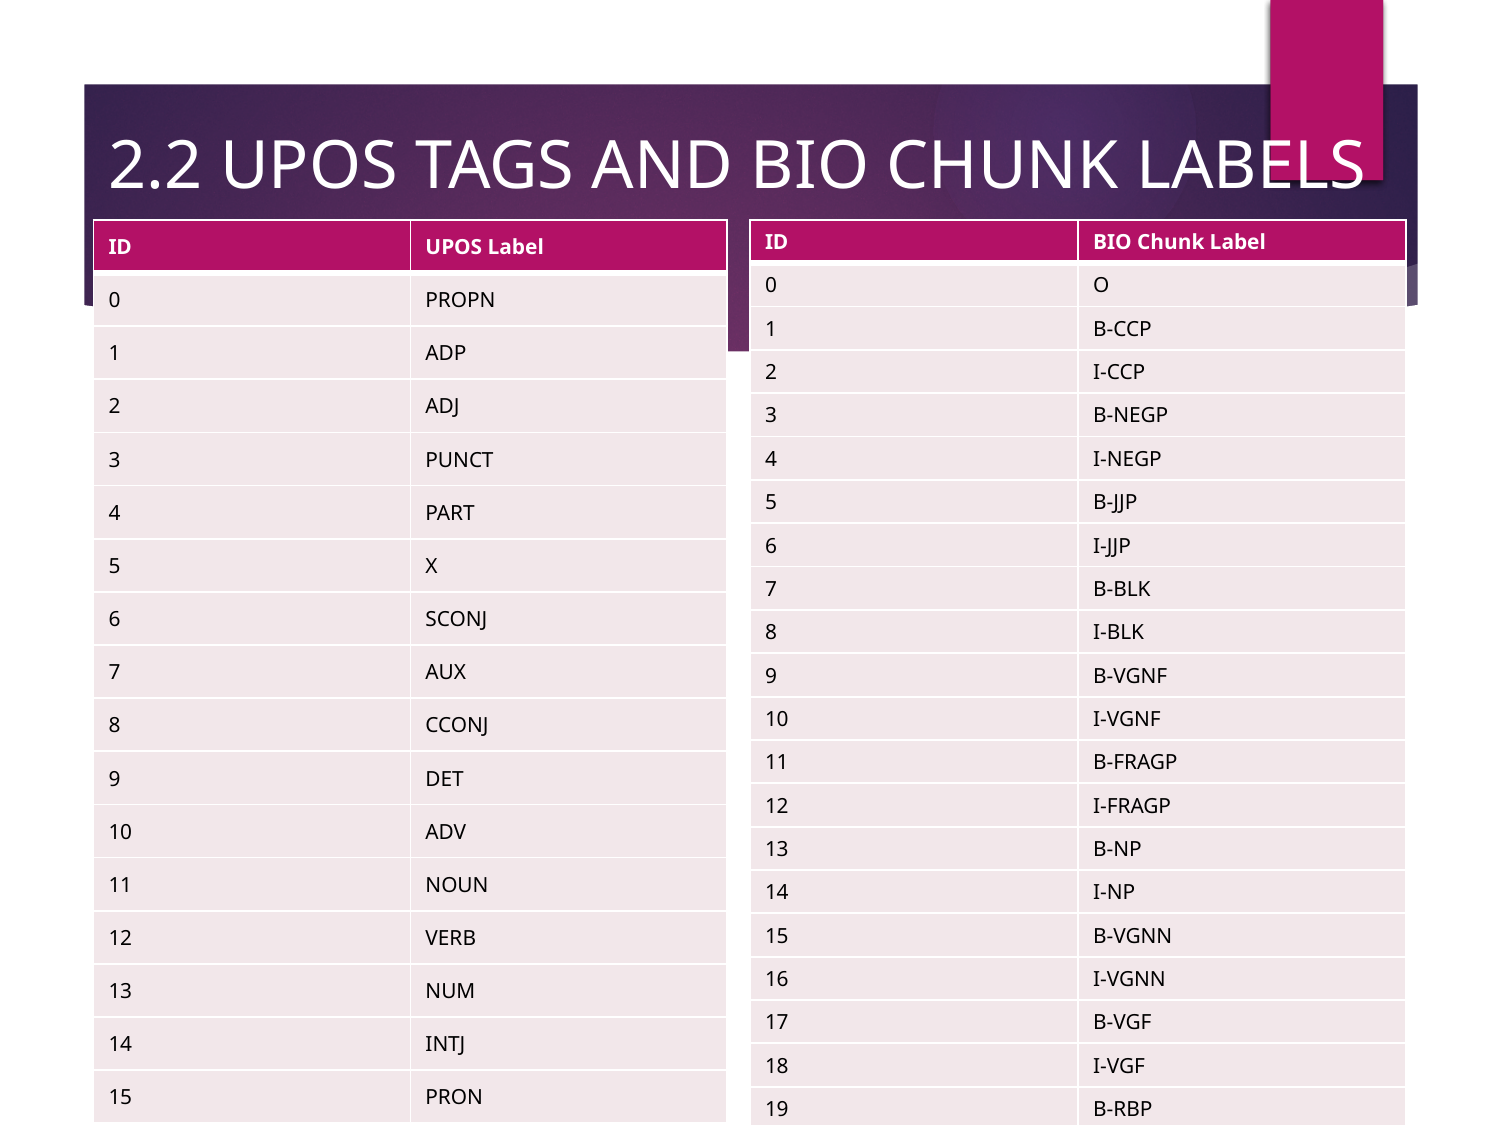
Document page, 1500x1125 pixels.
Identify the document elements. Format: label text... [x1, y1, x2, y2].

table_cell 10 [94, 805, 410, 857]
table_cell I-VGNF [1079, 698, 1405, 739]
table_cell B-NP [1079, 828, 1405, 869]
table_cell ADV [411, 805, 726, 857]
table_cell 4 [751, 437, 1077, 479]
table_cell 12 [751, 784, 1077, 826]
table_cell 0 [94, 276, 410, 325]
table_cell 3 [751, 394, 1077, 436]
table_cell 10 [751, 698, 1077, 739]
table_cell PART [411, 486, 726, 538]
table_header BIO Chunk Label [1079, 221, 1405, 260]
table_cell 7 [751, 567, 1077, 609]
table_cell 1 [751, 307, 1077, 349]
table_cell 8 [94, 699, 410, 750]
table_cell B-NEGP [1079, 394, 1405, 436]
table_cell 11 [751, 741, 1077, 782]
table_header ID [94, 221, 410, 270]
table_cell 15 [751, 914, 1077, 956]
table_cell INTJ [411, 1018, 726, 1069]
table_cell 6 [94, 593, 410, 644]
table_cell B-VGF [1079, 1001, 1405, 1042]
table_cell 0 [751, 266, 1077, 306]
table_cell 14 [751, 871, 1077, 912]
table_cell NUM [411, 965, 726, 1016]
table_cell B-RBP [1079, 1088, 1405, 1125]
table_cell I-NEGP [1079, 437, 1405, 479]
table_cell NOUN [411, 858, 726, 910]
table_cell I-JJP [1079, 524, 1405, 566]
table_cell 7 [94, 646, 410, 697]
table_cell I-CCP [1079, 351, 1405, 392]
table_cell 3 [94, 433, 410, 485]
table_header ID [751, 221, 1077, 260]
table_header UPOS Label [411, 221, 726, 270]
table_cell 18 [751, 1044, 1077, 1086]
table_cell SCONJ [411, 593, 726, 644]
table_cell 17 [751, 1001, 1077, 1042]
table_cell DET [411, 752, 726, 804]
table_cell CCONJ [411, 699, 726, 750]
table_cell 15 [94, 1071, 410, 1122]
table_cell 6 [751, 524, 1077, 566]
table_cell O [1079, 266, 1405, 306]
table_cell 12 [94, 912, 410, 963]
table_cell 1 [94, 327, 410, 378]
table_cell 13 [751, 828, 1077, 869]
table_cell B-FRAGP [1079, 741, 1405, 782]
table_cell 9 [751, 654, 1077, 696]
table_cell 14 [94, 1018, 410, 1069]
table_cell B-VGNF [1079, 654, 1405, 696]
table_cell ADJ [411, 380, 726, 432]
table_cell I-VGNN [1079, 958, 1405, 999]
table_cell 5 [751, 481, 1077, 522]
table_cell X [411, 540, 726, 591]
table_cell I-FRAGP [1079, 784, 1405, 826]
table_cell PROPN [411, 276, 726, 325]
table_cell PUNCT [411, 433, 726, 485]
table_cell B-JJP [1079, 481, 1405, 522]
table_cell 19 [751, 1088, 1077, 1125]
table_cell VERB [411, 912, 726, 963]
table_cell 11 [94, 858, 410, 910]
table_cell I-VGF [1079, 1044, 1405, 1086]
table_cell 4 [94, 486, 410, 538]
table_cell 5 [94, 540, 410, 591]
table_cell PRON [411, 1071, 726, 1122]
table_cell I-BLK [1079, 611, 1405, 652]
table_cell B-CCP [1079, 307, 1405, 349]
table_cell 2 [94, 380, 410, 432]
table_cell 13 [94, 965, 410, 1016]
table_cell AUX [411, 646, 726, 697]
table_cell 9 [94, 752, 410, 804]
table_cell 16 [751, 958, 1077, 999]
table_cell B-BLK [1079, 567, 1405, 609]
title 2.2 UPOS TAGS AND BIO CHUNK LABELS [93, 103, 1433, 220]
table_cell 2 [751, 351, 1077, 392]
table_cell ADP [411, 327, 726, 378]
table_cell I-NP [1079, 871, 1405, 912]
table_cell B-VGNN [1079, 914, 1405, 956]
table_cell 8 [751, 611, 1077, 652]
